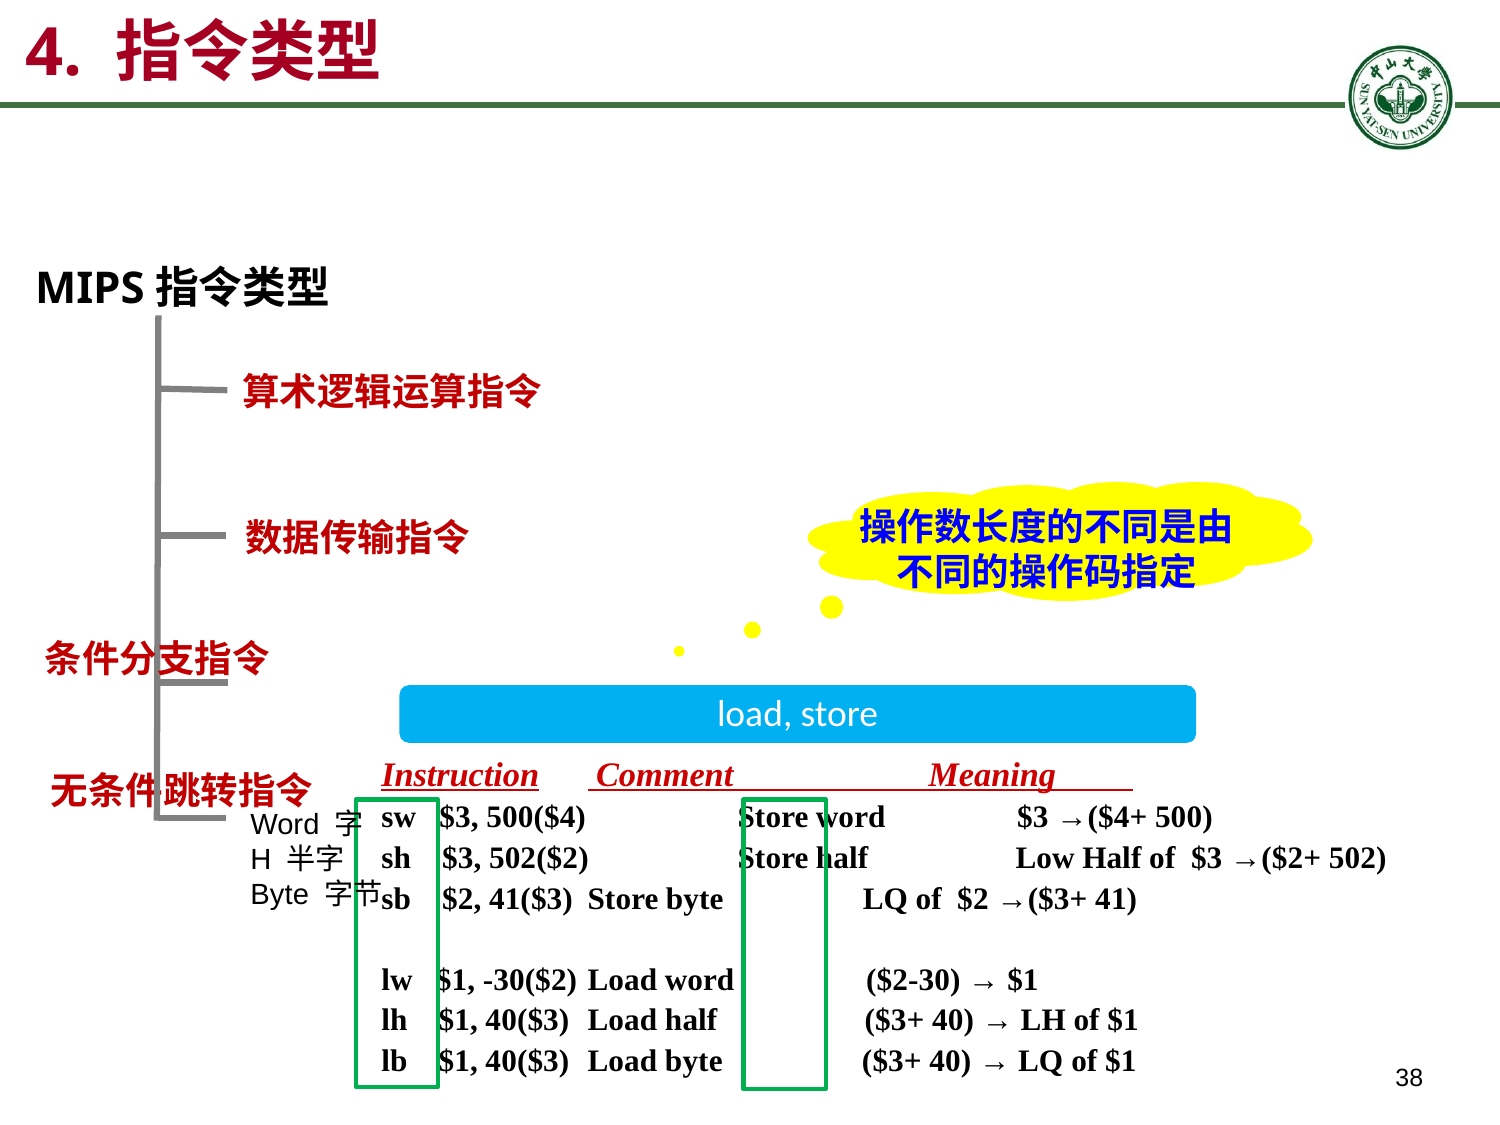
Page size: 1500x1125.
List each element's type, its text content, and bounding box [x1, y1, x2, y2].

text_box 数据传输指令 [230, 506, 521, 567]
text_box MIPS指令类型 [20, 252, 555, 320]
title 4. 指令类型 [10, 0, 866, 96]
text_box 无条件跳转指令 [36, 760, 153, 820]
text_box Word 字 H 半字 Byte 字节 [235, 797, 350, 918]
text_box 无条件跳转指令 [161, 760, 342, 820]
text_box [797, 483, 1311, 602]
picture [1345, 42, 1455, 152]
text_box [355, 684, 1488, 1090]
text_box 条件分支指令 [29, 628, 395, 688]
text_box 算术逻辑运算指令 [227, 360, 565, 421]
